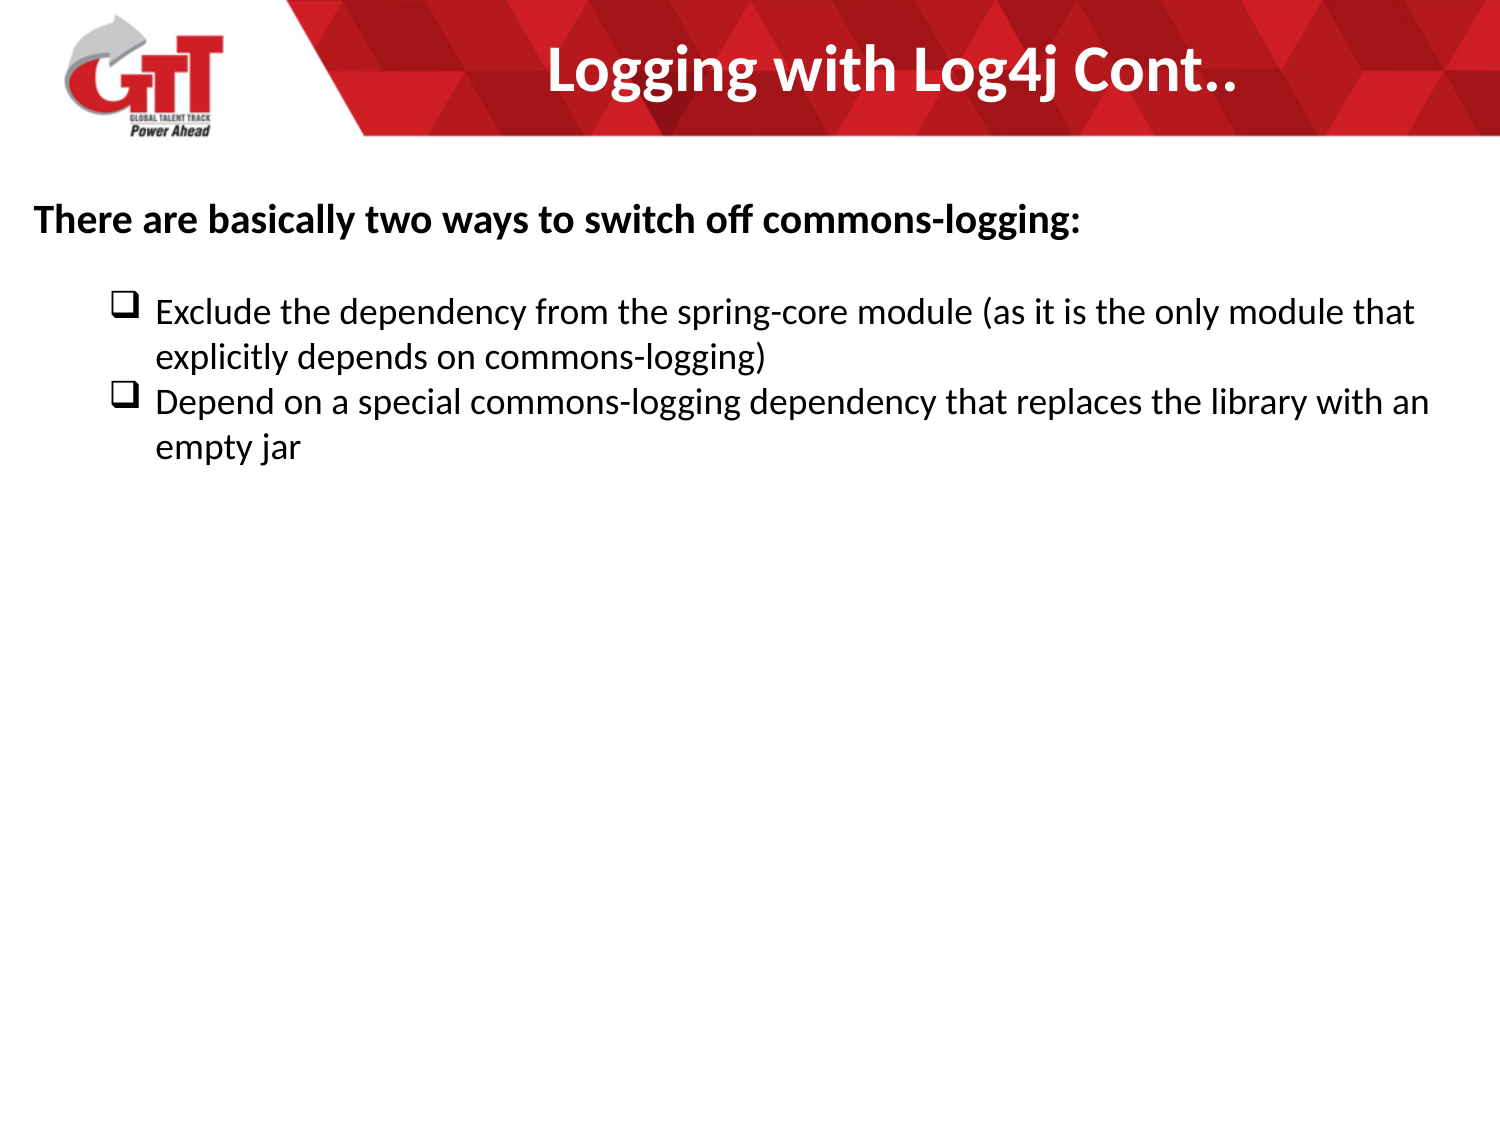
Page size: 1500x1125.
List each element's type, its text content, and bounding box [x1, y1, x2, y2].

picture [0, 0, 1500, 1125]
title Logging with Log4j Cont.. [324, 12, 1463, 118]
text_box There are basically two ways to switch off commons-logging: Exclude the dependency from the spring-core module (as it is the only module that explicitly depends on commons-logging) Depend on a special commons-logging dependency that replaces the library with an empty jar [18, 184, 1482, 475]
